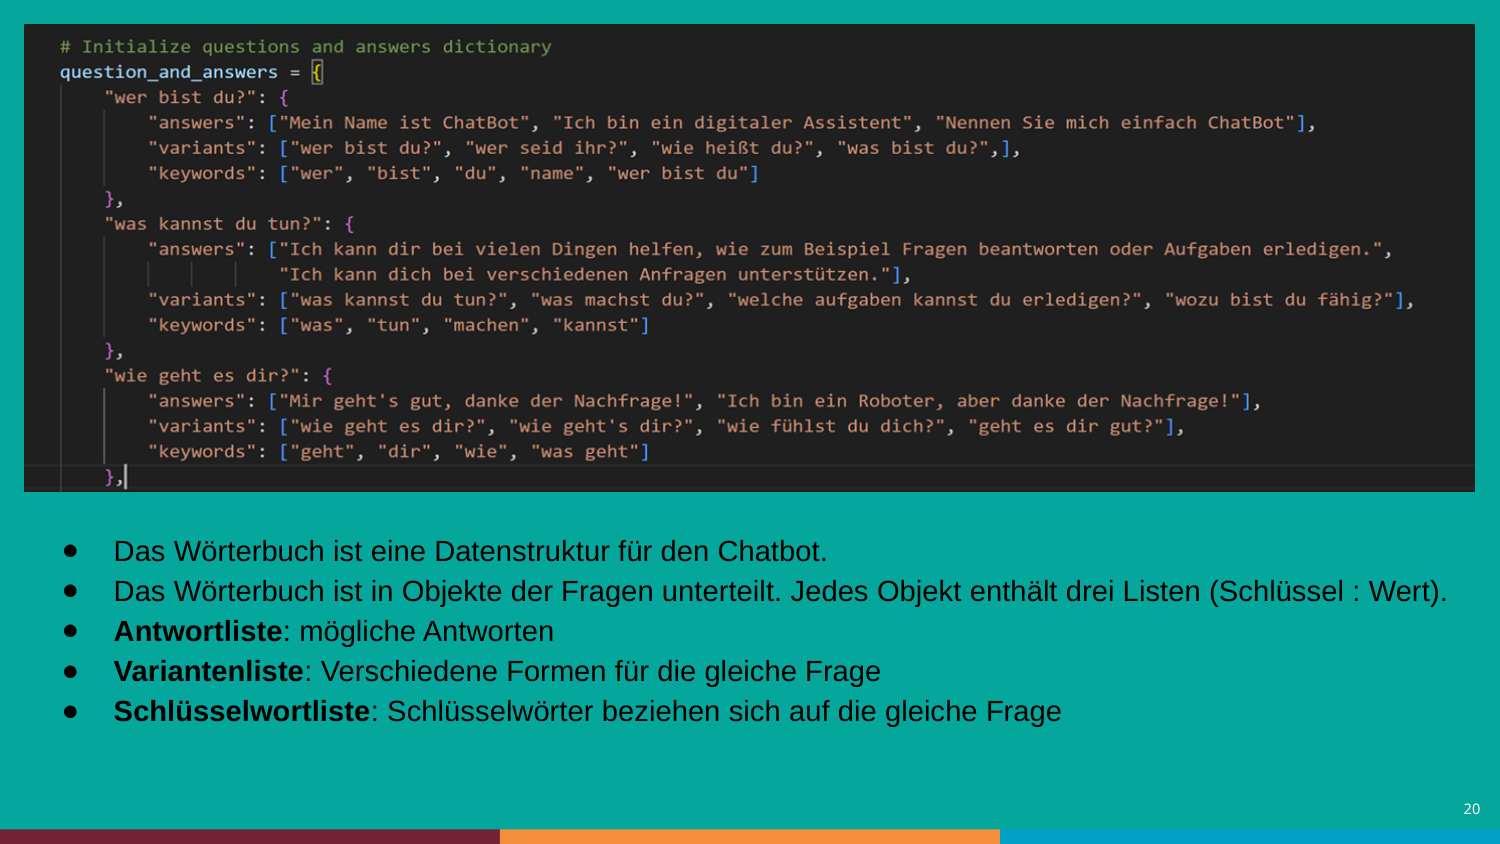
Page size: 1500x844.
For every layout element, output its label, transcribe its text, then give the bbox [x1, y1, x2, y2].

text_box Das Wörterbuch ist eine Datenstruktur für den Chatbot. Das Wörterbuch ist in Objekte der Fragen unterteilt. Jedes Objekt enthält drei Listen (Schlüssel : Wert). Antwortliste: mögliche Antworten Variantenliste: Verschiedene Formen für die gleiche Frage Schlüsselwortliste: Schlüsselwörter beziehen sich auf die gleiche Frage [27, 521, 1473, 767]
text_box 20 [1403, 797, 1481, 822]
picture [24, 24, 1476, 492]
